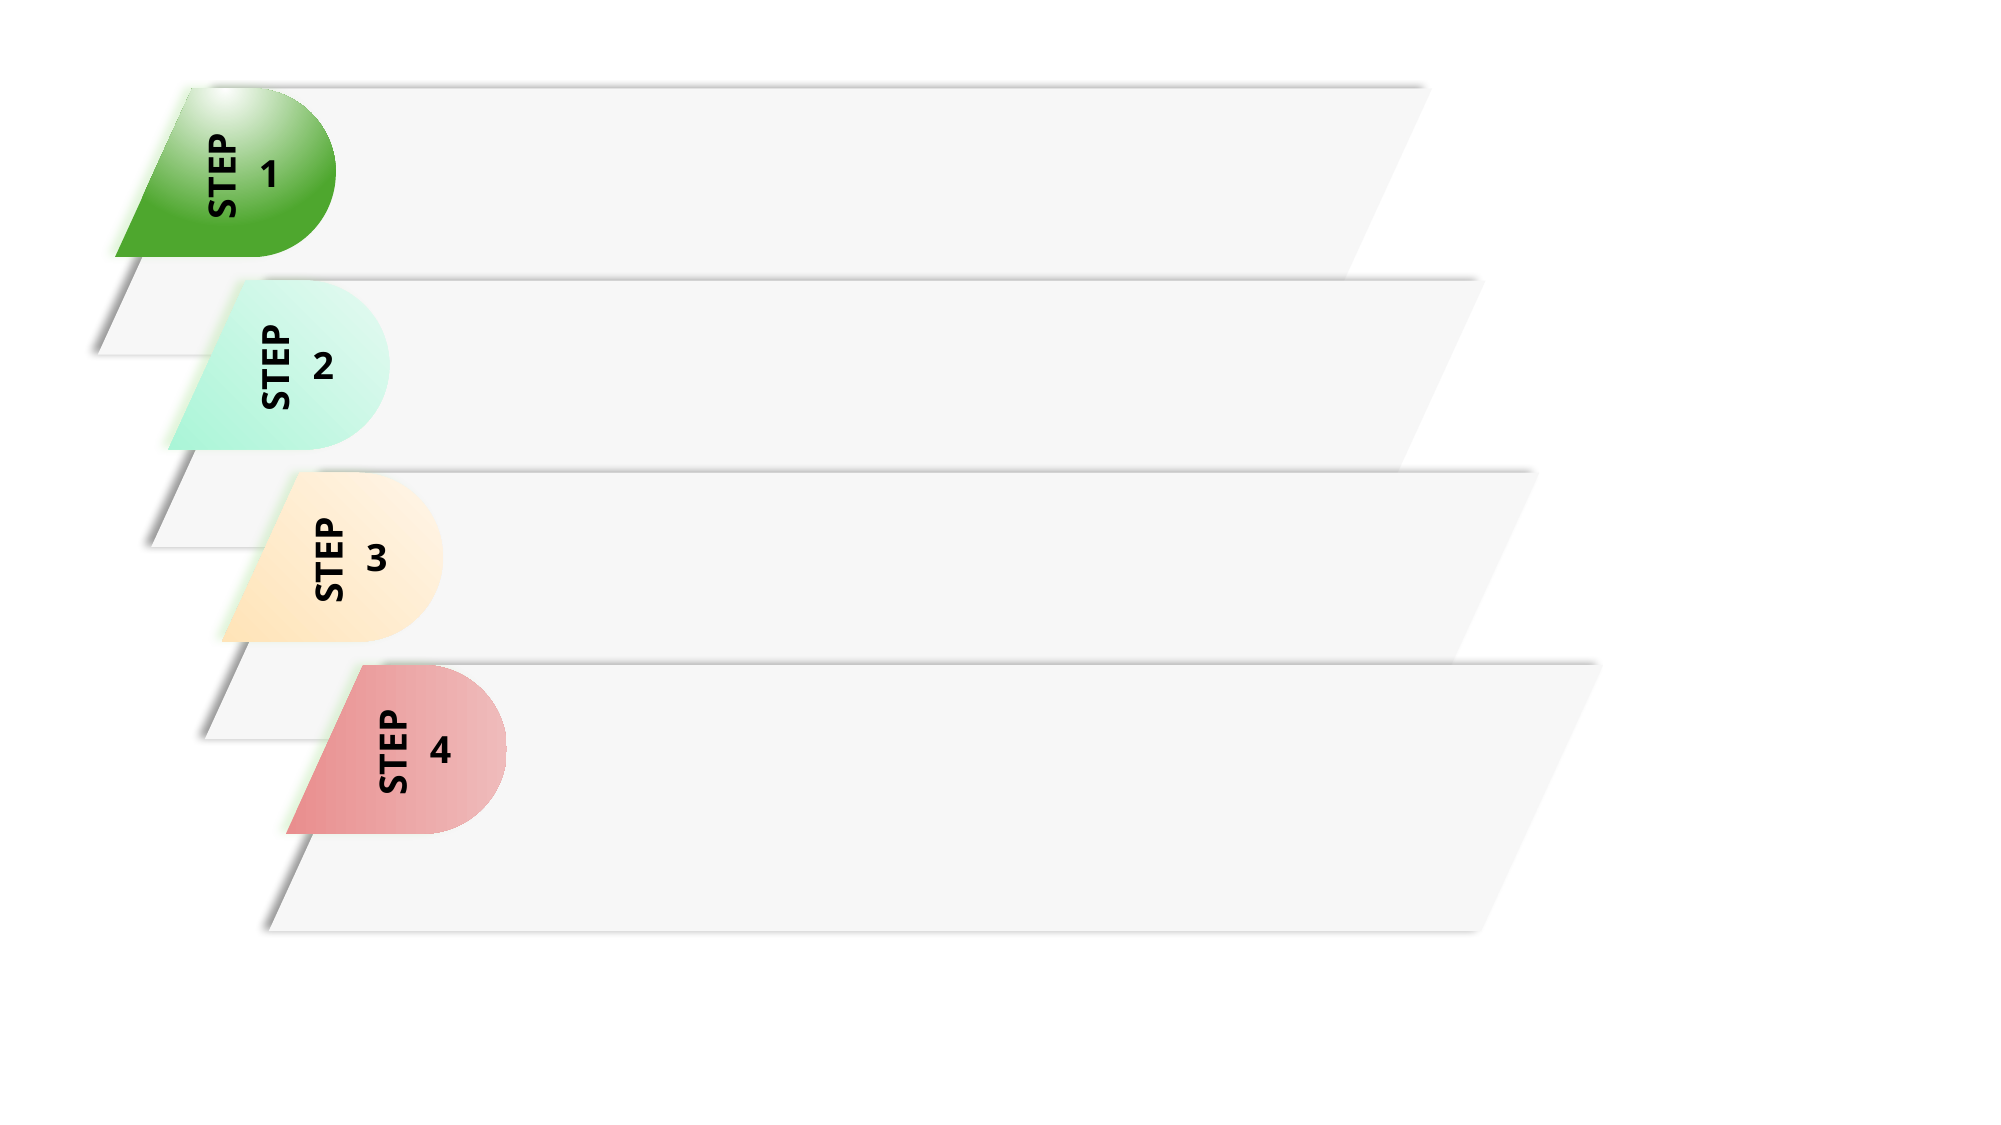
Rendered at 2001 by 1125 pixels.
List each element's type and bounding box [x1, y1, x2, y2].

text_box [150, 280, 1487, 548]
text_box [204, 472, 1540, 740]
text_box [268, 664, 1604, 932]
text_box [97, 87, 1433, 356]
